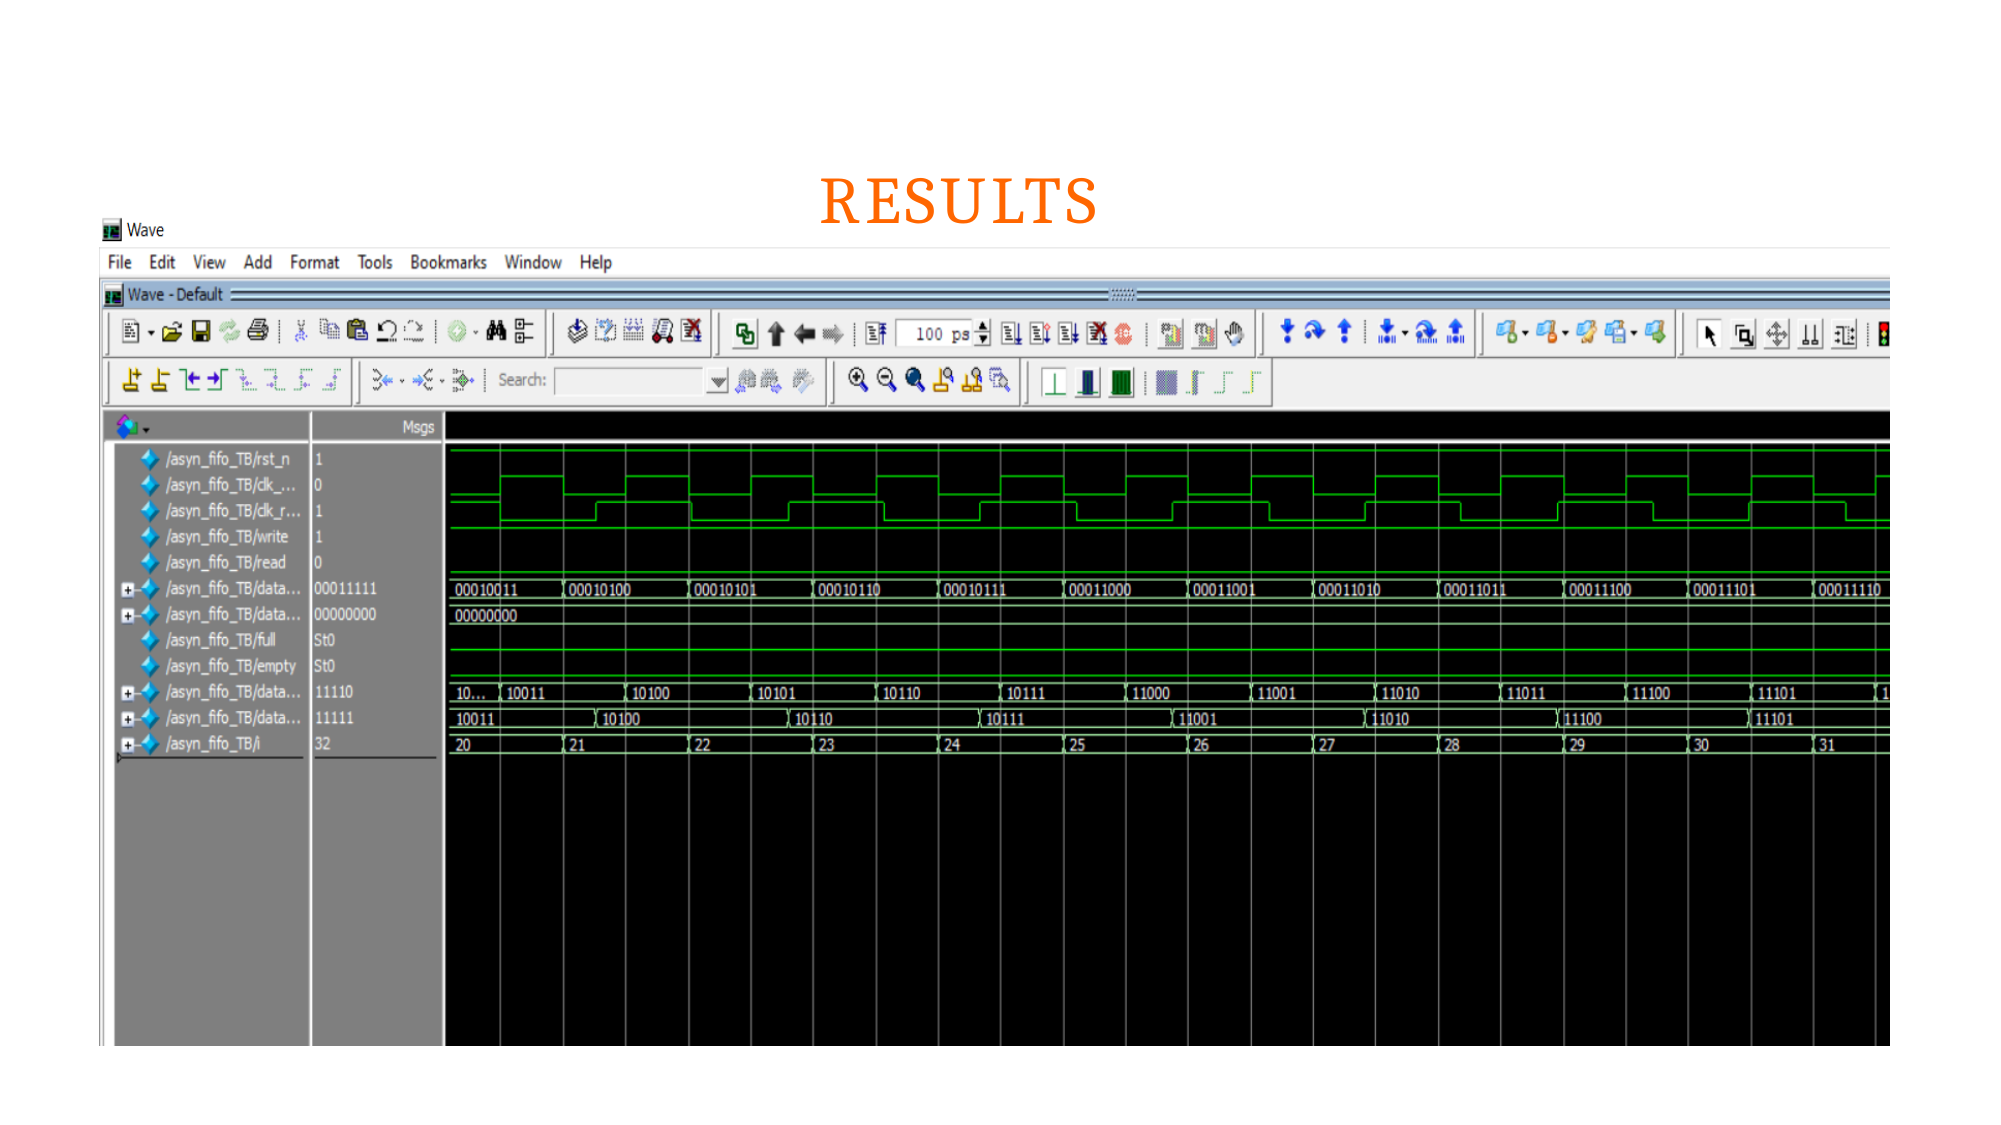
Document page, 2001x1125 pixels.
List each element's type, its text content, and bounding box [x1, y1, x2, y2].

picture [99, 212, 1890, 1046]
text_box RESULTS [804, 149, 1185, 211]
